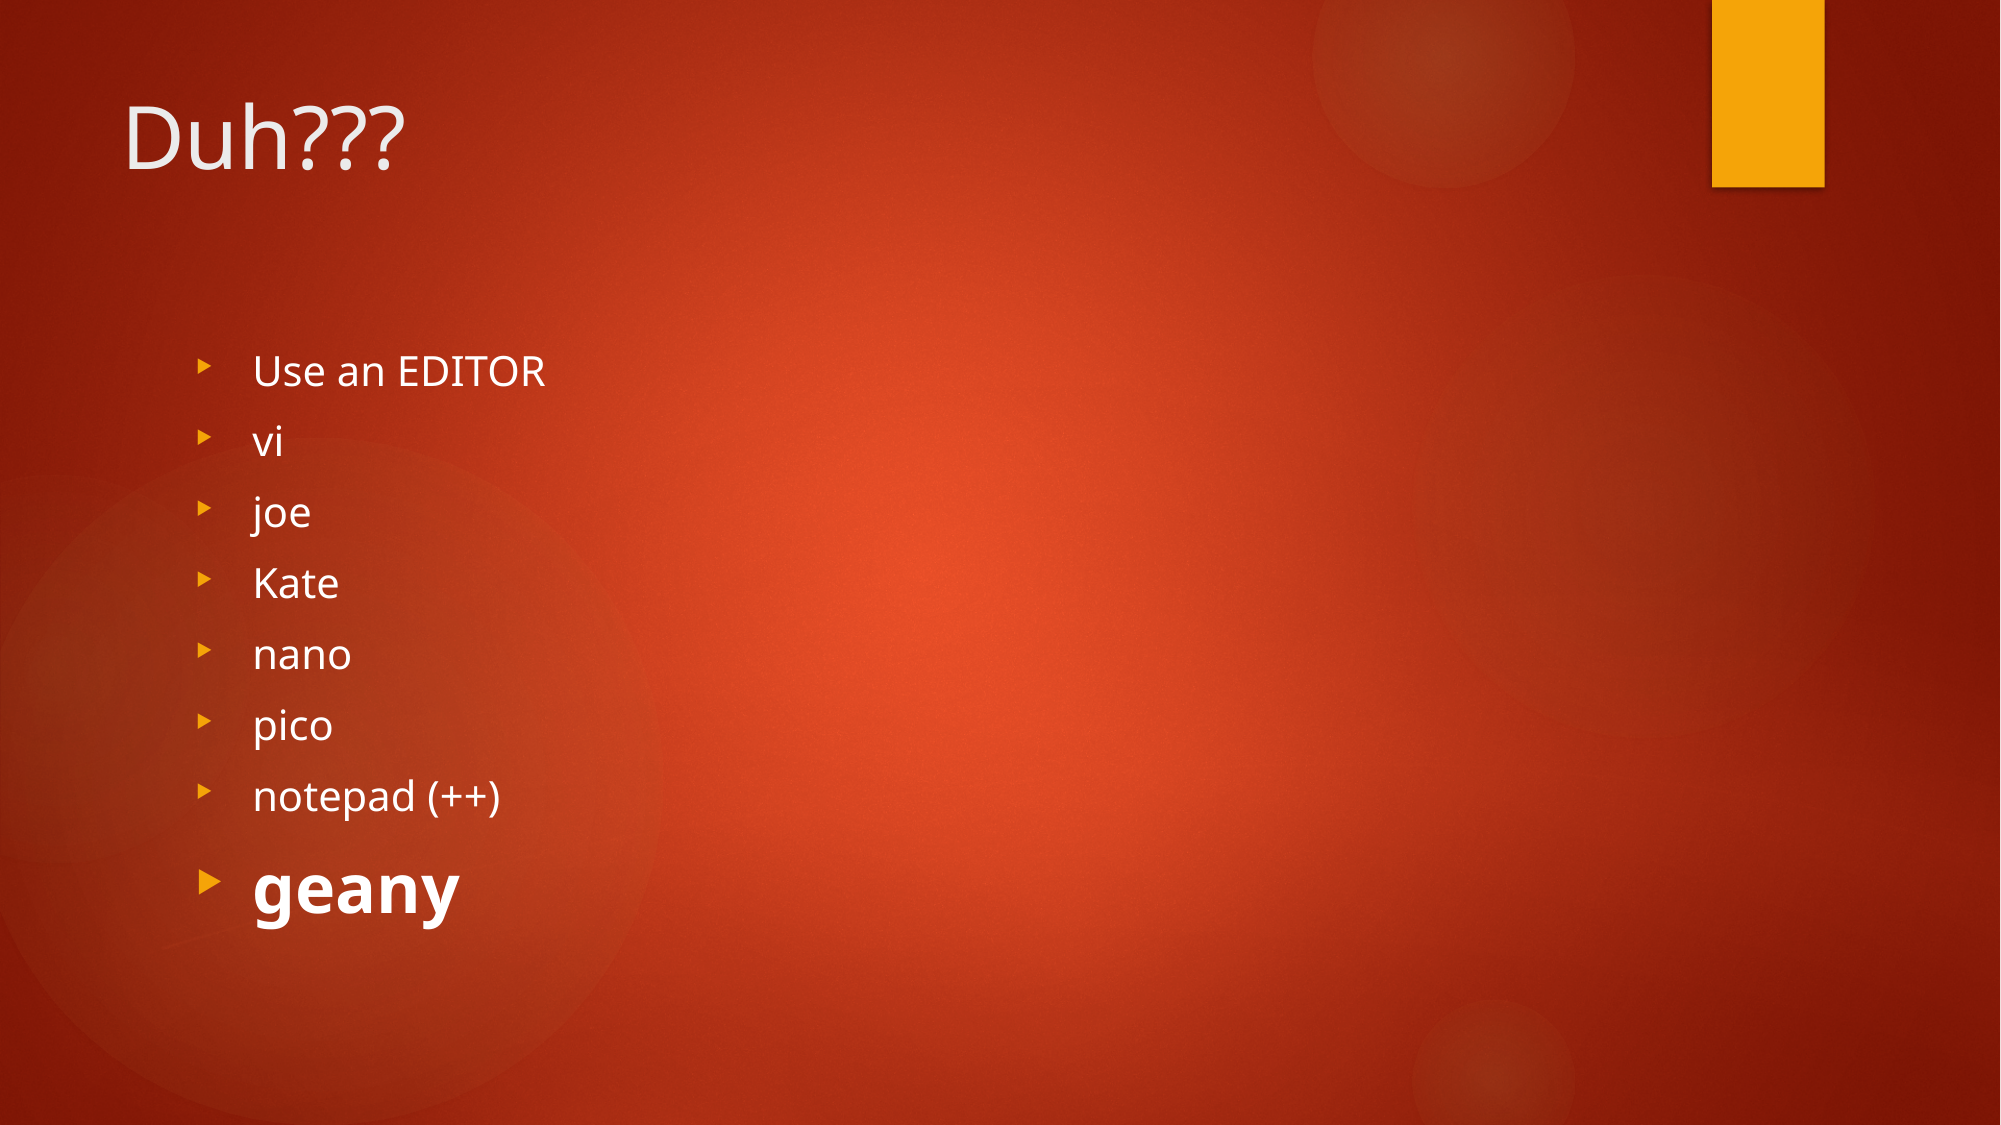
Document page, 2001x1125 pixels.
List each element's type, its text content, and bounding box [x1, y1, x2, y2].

title Duh??? [106, 74, 1649, 278]
list Use an EDITOR vi joe Kate nano pico notepad (++) geany [181, 336, 1649, 1025]
